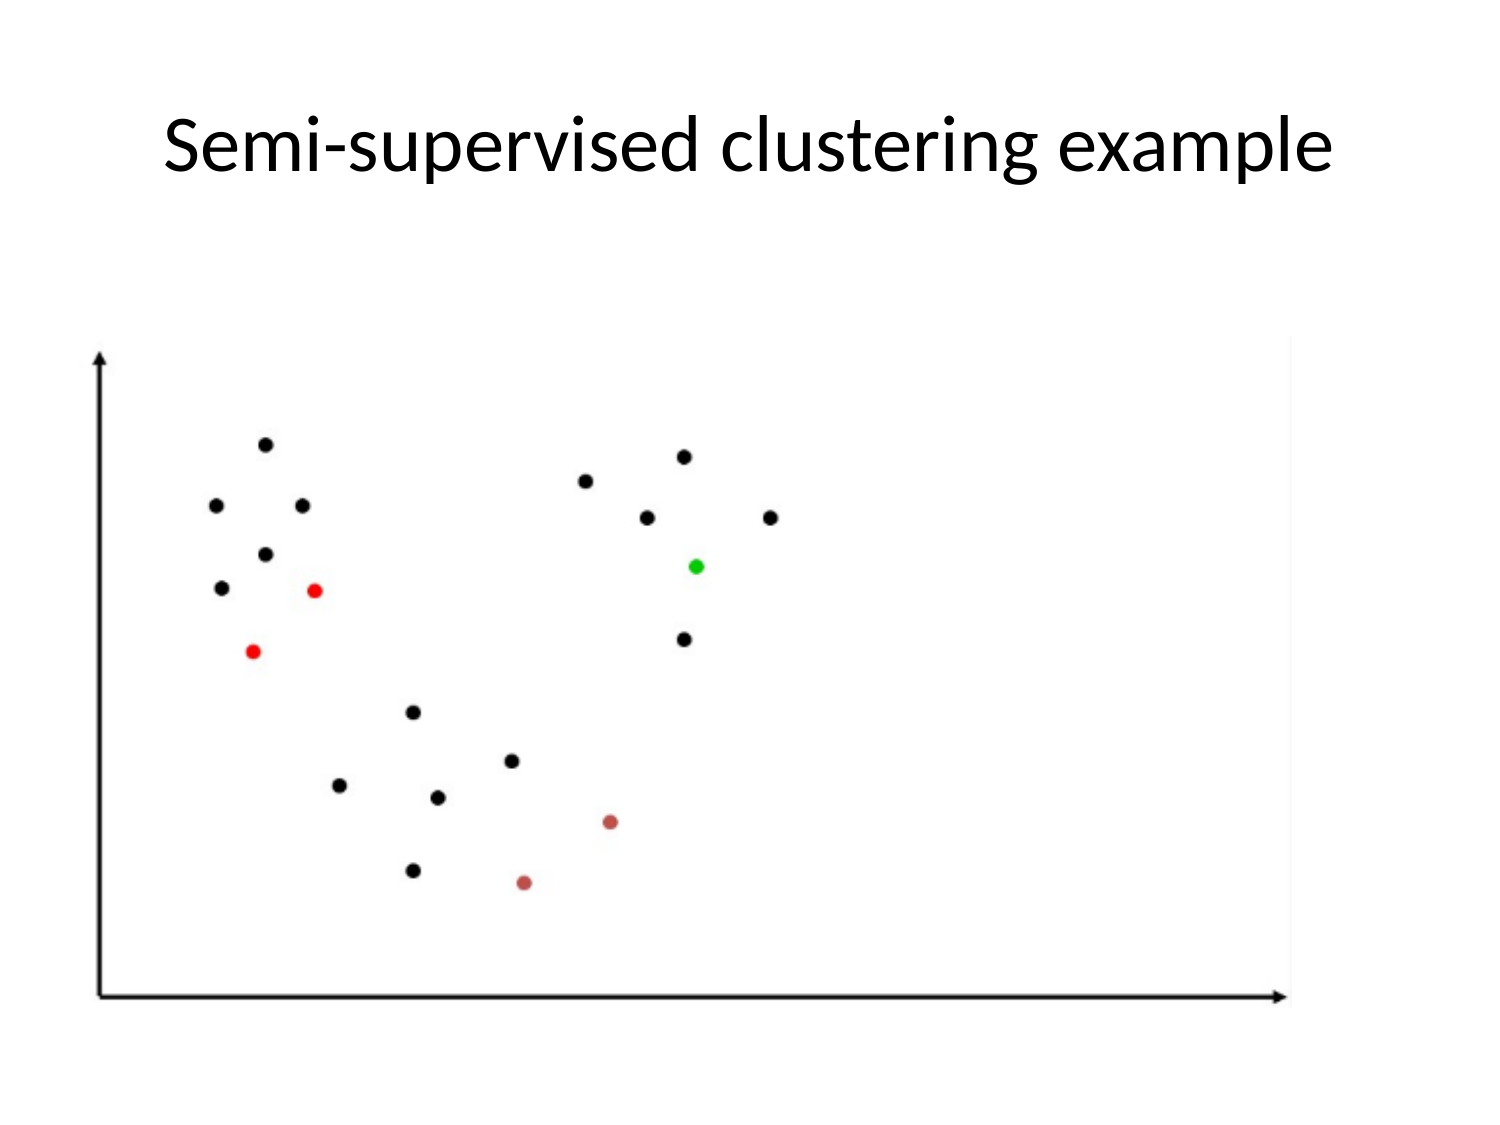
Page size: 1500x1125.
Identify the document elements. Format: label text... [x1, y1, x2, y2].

title Semi-supervised clustering example [75, 45, 1425, 233]
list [74, 336, 1292, 1008]
